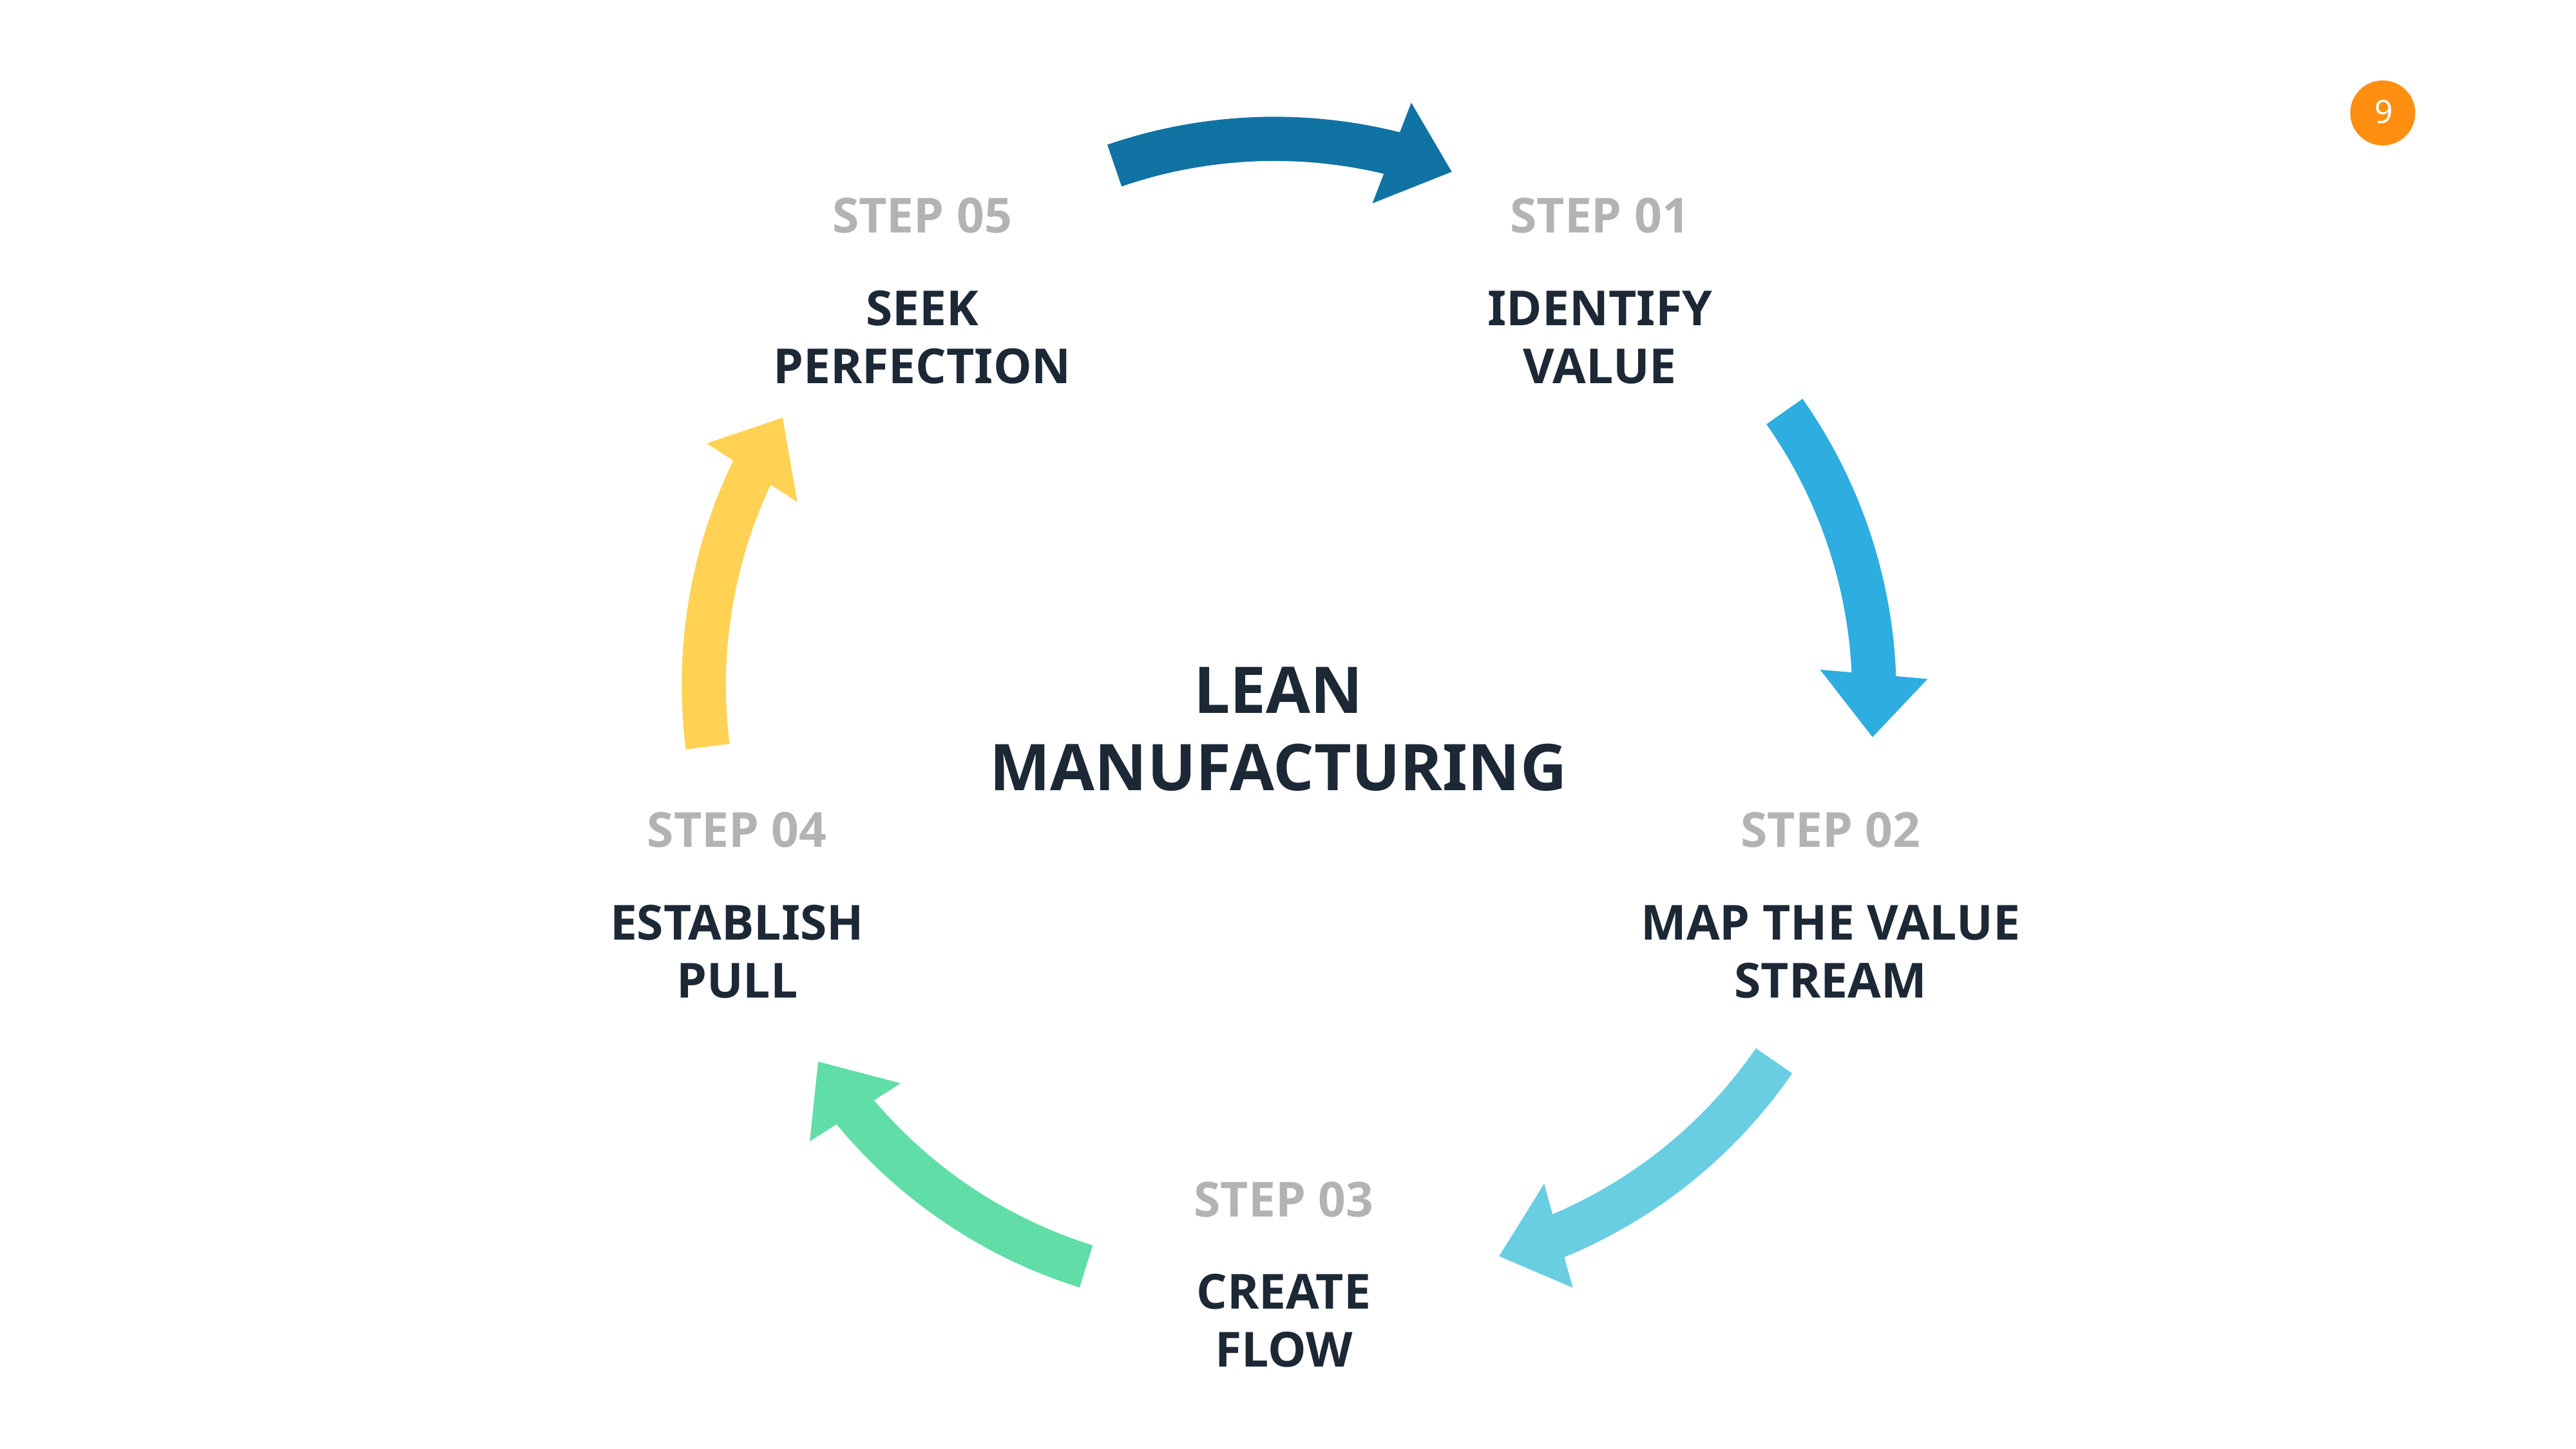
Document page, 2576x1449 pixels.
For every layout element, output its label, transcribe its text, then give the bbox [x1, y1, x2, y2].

text_box [1498, 1047, 1793, 1289]
text_box [1106, 101, 1453, 205]
text_box SEEK PERFECTION [763, 272, 1081, 398]
text_box STEP 05 [823, 180, 1022, 248]
text_box LEAN MANUFACTURING [980, 644, 1577, 808]
text_box MAP THE VALUE STREAM [1631, 886, 2030, 1012]
text_box CREATE FLOW [1187, 1256, 1381, 1382]
text_box IDENTIFY VALUE [1478, 272, 1722, 398]
text_box ESTABLISH PULL [600, 886, 874, 1012]
text_box [808, 1061, 1094, 1289]
text_box STEP 02 [1731, 794, 1931, 862]
text_box STEP 04 [637, 794, 837, 862]
text_box STEP 03 [1184, 1163, 1384, 1231]
text_box STEP 01 [1500, 180, 1700, 248]
text_box [681, 417, 799, 750]
text_box [1765, 397, 1929, 739]
